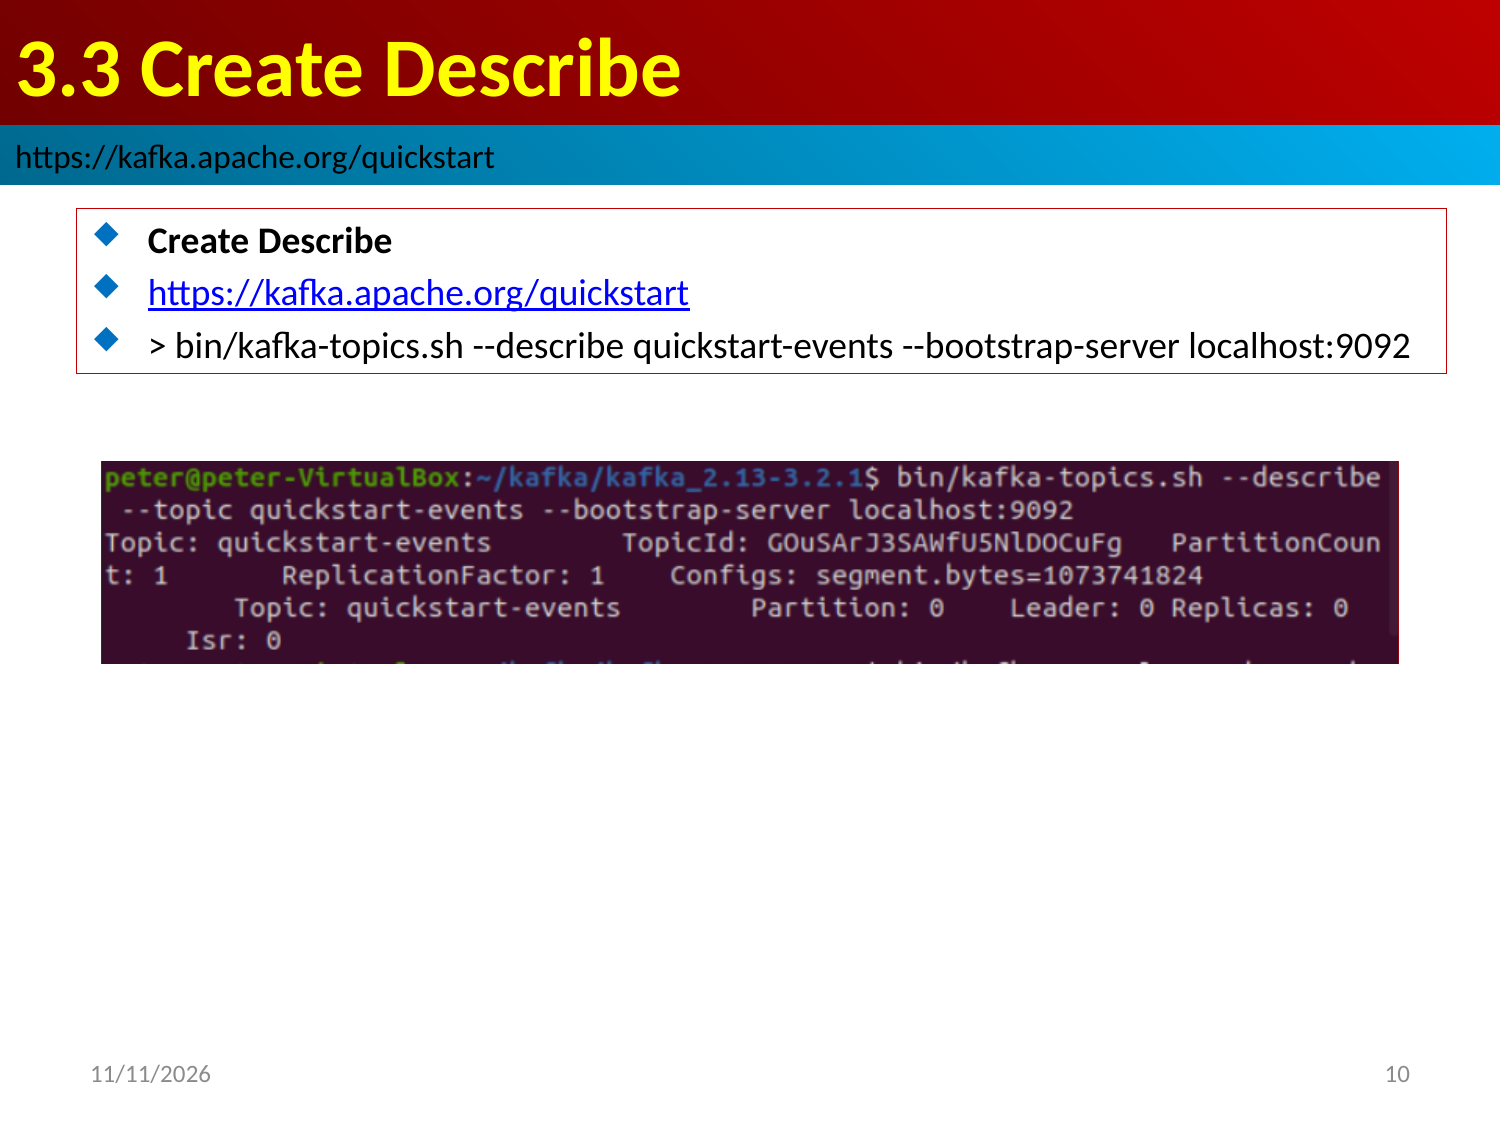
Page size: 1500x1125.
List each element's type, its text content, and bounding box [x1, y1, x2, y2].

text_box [101, 461, 1399, 664]
slide_number 10 [1074, 1042, 1425, 1103]
subtitle Create Describe https://kafka.apache.org/quickstart > bin/kafka-topics.sh --describe quickstart-events --bootstrap-server localhost:9092 [76, 208, 1447, 374]
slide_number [75, 1042, 425, 1103]
title 3.3 Create Describe [0, 0, 1500, 125]
text_box https://kafka.apache.org/quickstart [0, 125, 1500, 185]
